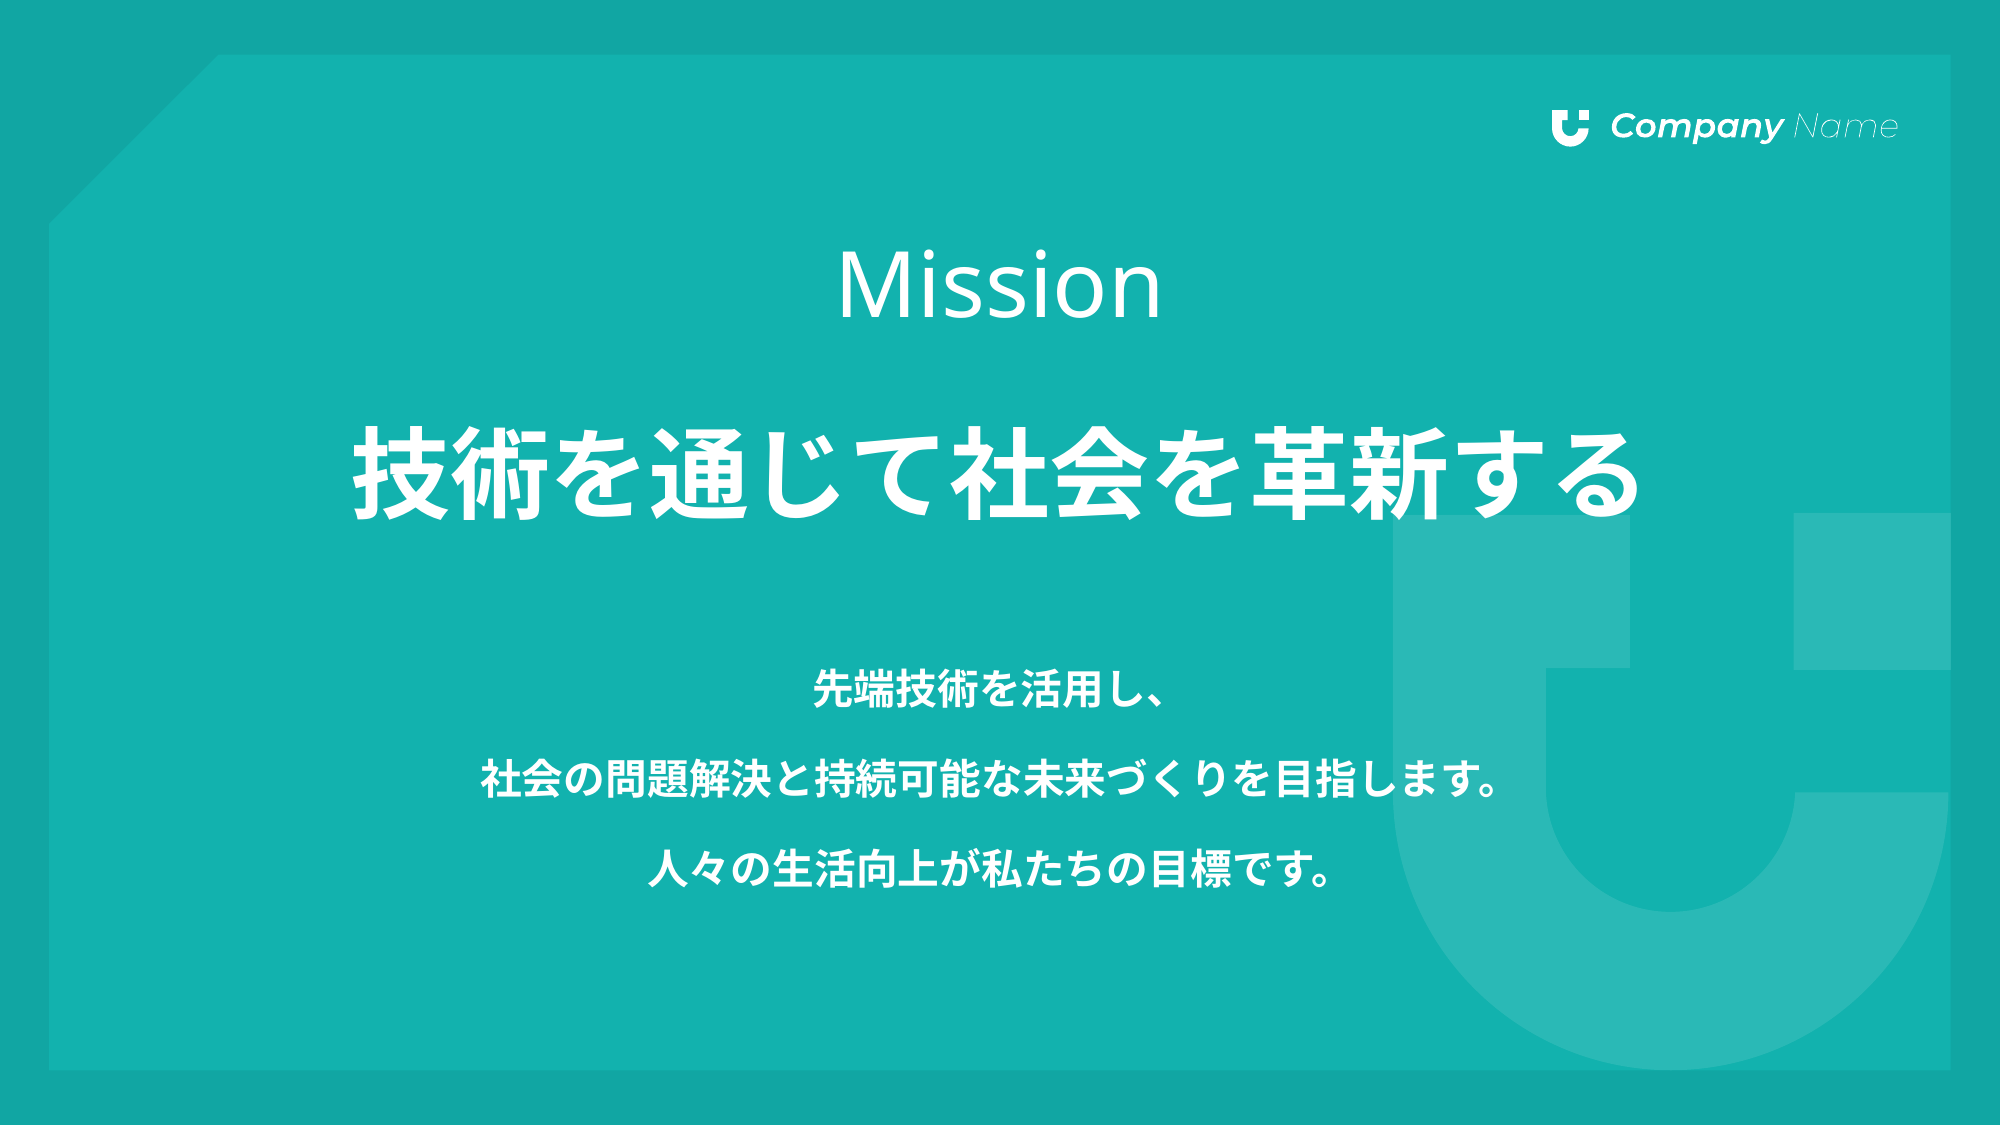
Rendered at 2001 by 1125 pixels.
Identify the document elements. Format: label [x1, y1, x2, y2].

text_box [1392, 512, 1951, 1071]
text_box [308, 218, 1692, 891]
text_box [1552, 109, 1898, 147]
text_box [48, 53, 1952, 1072]
